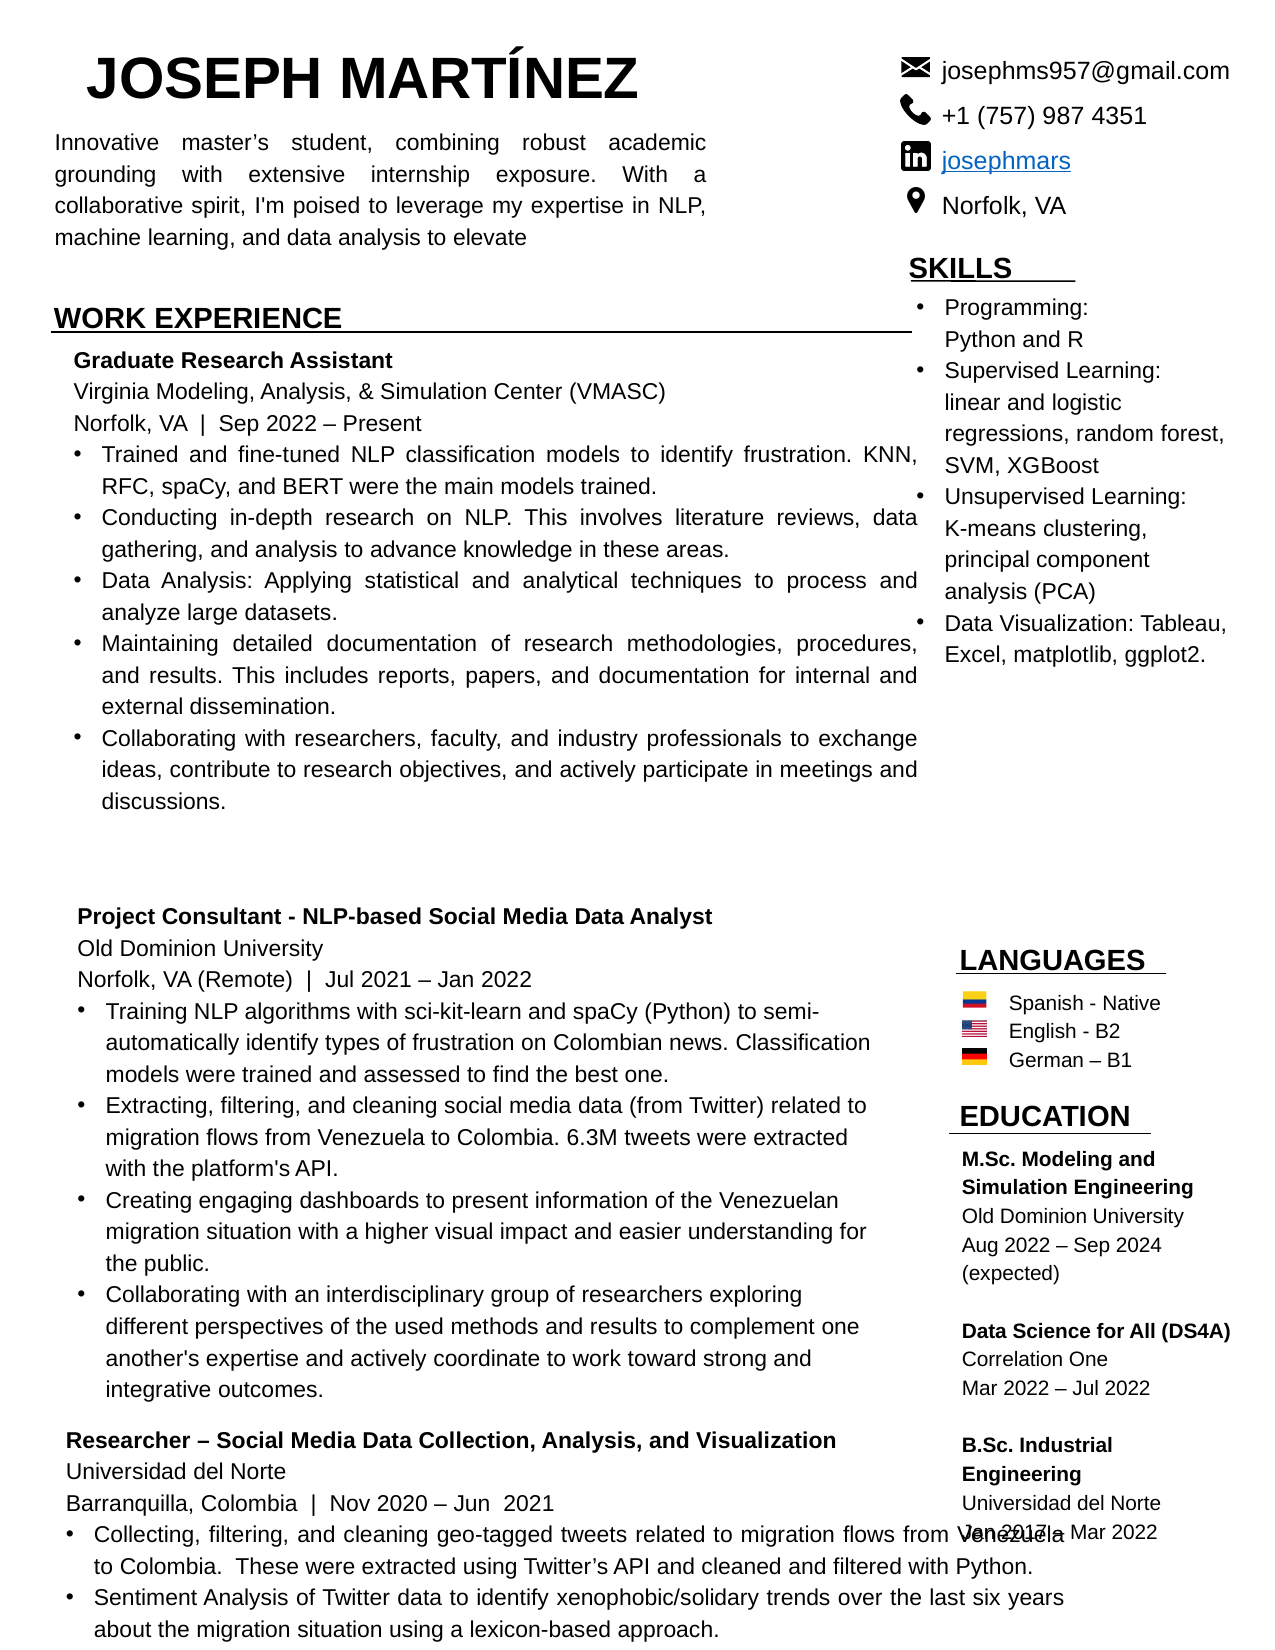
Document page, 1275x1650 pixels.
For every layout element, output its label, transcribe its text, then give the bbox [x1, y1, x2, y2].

text_box JOSEPH MARTÍNEZ [72, 32, 766, 118]
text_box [944, 1084, 1250, 1560]
picture [901, 141, 931, 171]
picture [901, 57, 931, 78]
picture [962, 991, 987, 1008]
picture [962, 1048, 987, 1065]
text_box Researcher – Social Media Data Collection, Analysis, and Visualization Universidad del Norte Barranquilla, Colombia | Nov 2020 – Jun 2021 Collecting, filtering, and cleaning geo-tagged tweets related to migration flows from Venezuela to Colombia. These were extracted using Twitter’s API and cleaned and filtered with Python. Sentiment Analysis of Twitter data to identify xenophobic/solidary trends over the last six years about the migration situation using a lexicon-based approach. Social Network Analysis (SNA) of tweets with Gephi to transform unstructured data into a network format. Aiming to identify significant users and organizations that wield substantial influence within the network. Generating rich visualizations using infographics, word clouds, line charts, and networks to simplify information and facilitate the understanding of the non-technical community. Semi-automate the identification of actors, factors, and mechanisms from news articles using Natural Language Understanding (NLU) with IBM Watson. [50, 1413, 1081, 1650]
picture [962, 1020, 988, 1037]
text_box Graduate Research Assistant Virginia Modeling, Analysis, & Simulation Center (VMASC) Norfolk, VA | Sep 2022 – Present Trained and fine-tuned NLP classification models to identify frustration. KNN, RFC, spaCy, and BERT were the main models trained. Conducting in-depth research on NLP. This involves literature reviews, data gathering, and analysis to advance knowledge in these areas. Data Analysis: Applying statistical and analytical techniques to process and analyze large datasets. Maintaining detailed documentation of research methodologies, procedures, and results. This includes reports, papers, and documentation for internal and external dissemination. Collaborating with researchers, faculty, and industry professionals to exchange ideas, contribute to research objectives, and actively participate in meetings and discussions. [58, 341, 934, 919]
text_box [893, 236, 1250, 735]
text_box LANGUAGES [944, 928, 1164, 984]
picture [900, 94, 931, 125]
text_box Spanish - Native English - B2 German – B1 [993, 978, 1196, 1083]
text_box Project Consultant - NLP-based Social Media Data Analyst Old Dominion University Norfolk, VA (Remote) | Jul 2021 – Jan 2022 Training NLP algorithms with sci-kit-learn and spaCy (Python) to semi-automatically identify types of frustration on Colombian news. Classification models were trained and assessed to find the best one. Extracting, filtering, and cleaning social media data (from Twitter) related to migration flows from Venezuela to Colombia. 6.3M tweets were extracted with the platform's API. Creating engaging dashboards to present information of the Venezuelan migration situation with a higher visual impact and easier understanding for the public. Collaborating with an interdisciplinary group of researchers exploring different perspectives of the used methods and results to complement one another's expertise and actively coordinate to work toward strong and integrative outcomes. [62, 890, 901, 1413]
picture [903, 187, 929, 213]
text_box josephms957@gmail.com +1 (757) 987 4351 josephmars Norfolk, VA [927, 32, 1250, 227]
text_box Innovative master’s student, combining robust academic grounding with extensive internship exposure. With a collaborative spirit, I'm poised to leverage my expertise in NLP, machine learning, and data analysis to elevate [39, 116, 722, 266]
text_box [39, 286, 893, 341]
